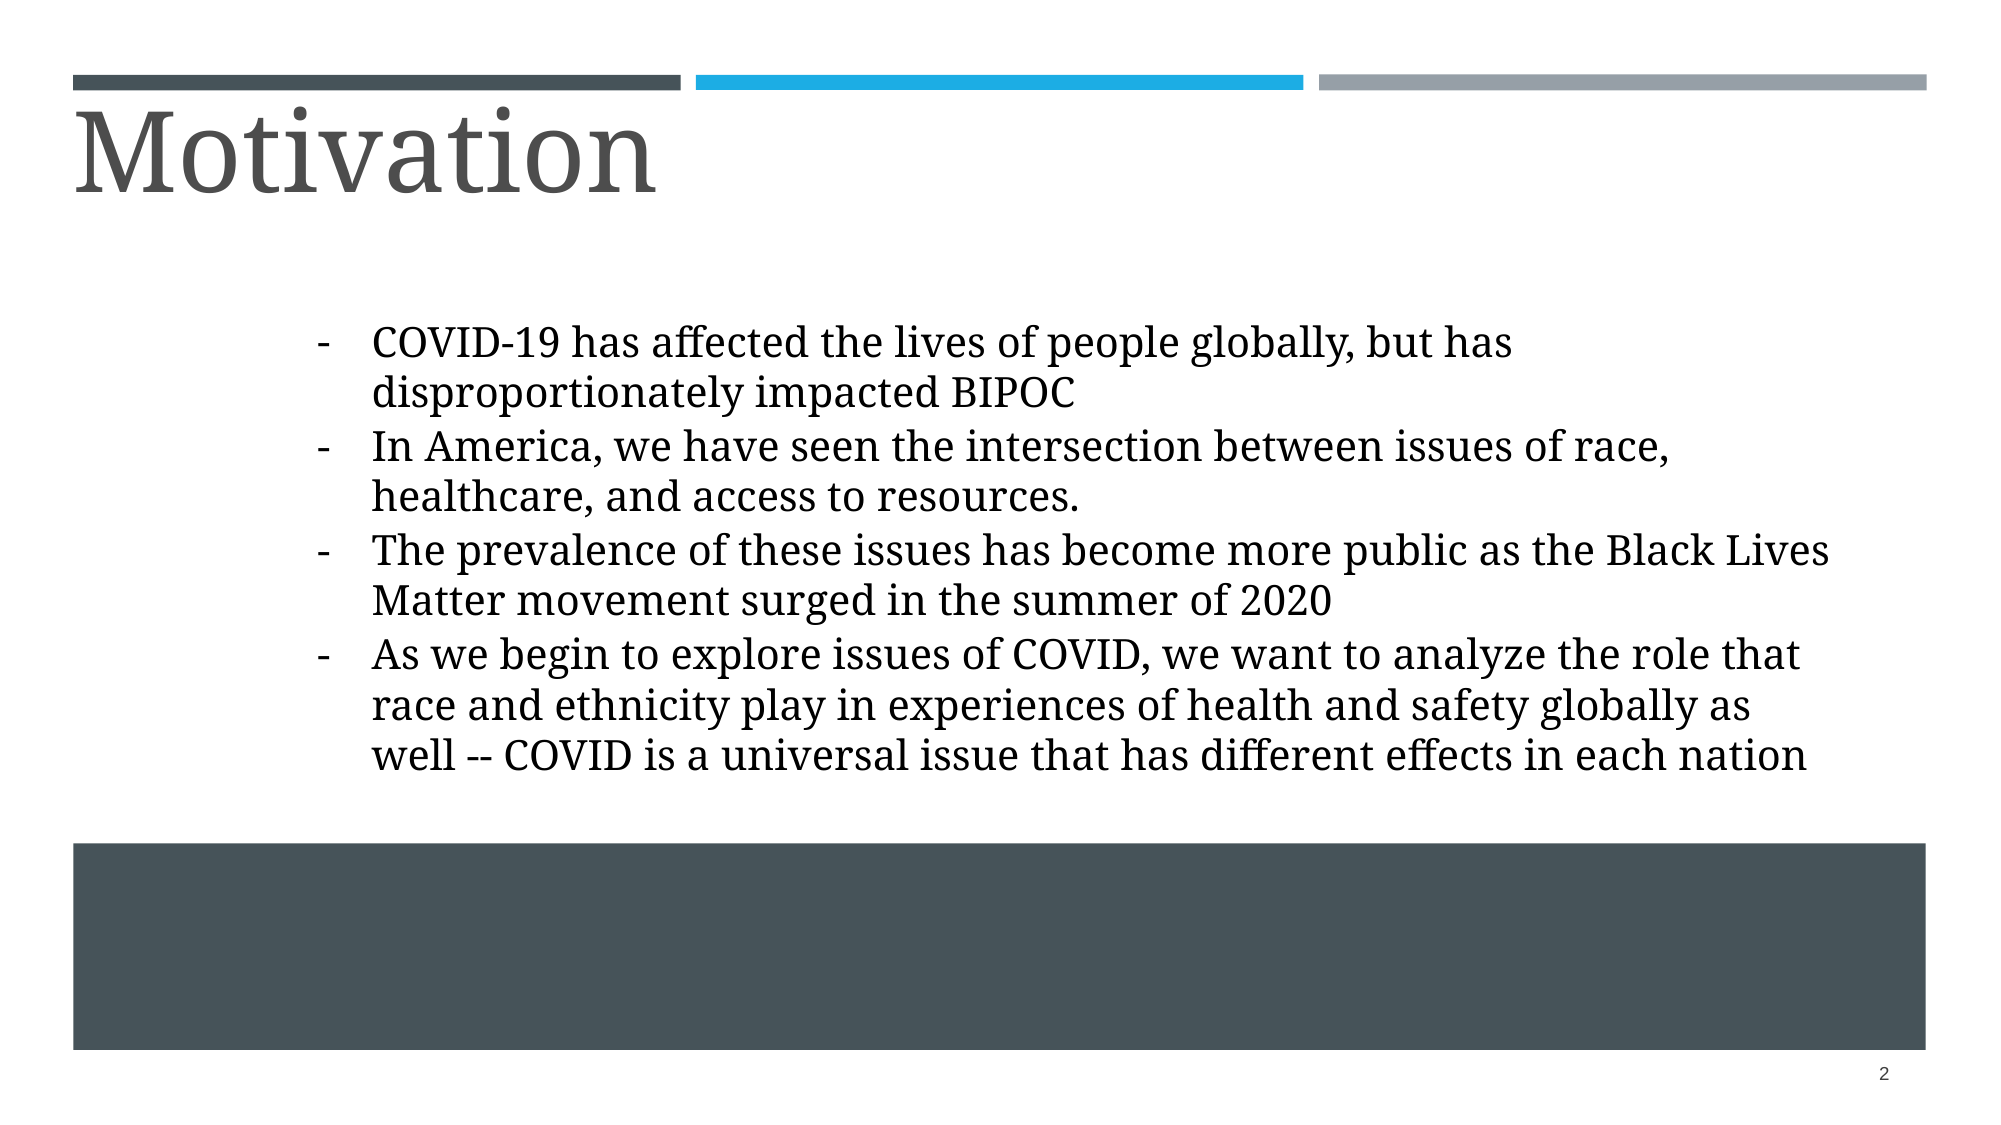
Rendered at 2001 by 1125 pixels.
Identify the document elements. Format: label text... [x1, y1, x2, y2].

text_box Motivation [56, 53, 1182, 242]
slide_number 2 [1732, 1053, 1905, 1114]
text_box COVID-19 has affected the lives of people globally, but has disproportionately impacted BIPOC In America, we have seen the intersection between issues of race, healthcare, and access to resources. The prevalence of these issues has become more public as the Black Lives Matter movement surged in the summer of 2020 As we begin to explore issues of COVID, we want to analyze the role that race and ethnicity play in experiences of health and safety globally as well -- COVID is a universal issue that has different effects in each nation [281, 300, 1856, 1025]
